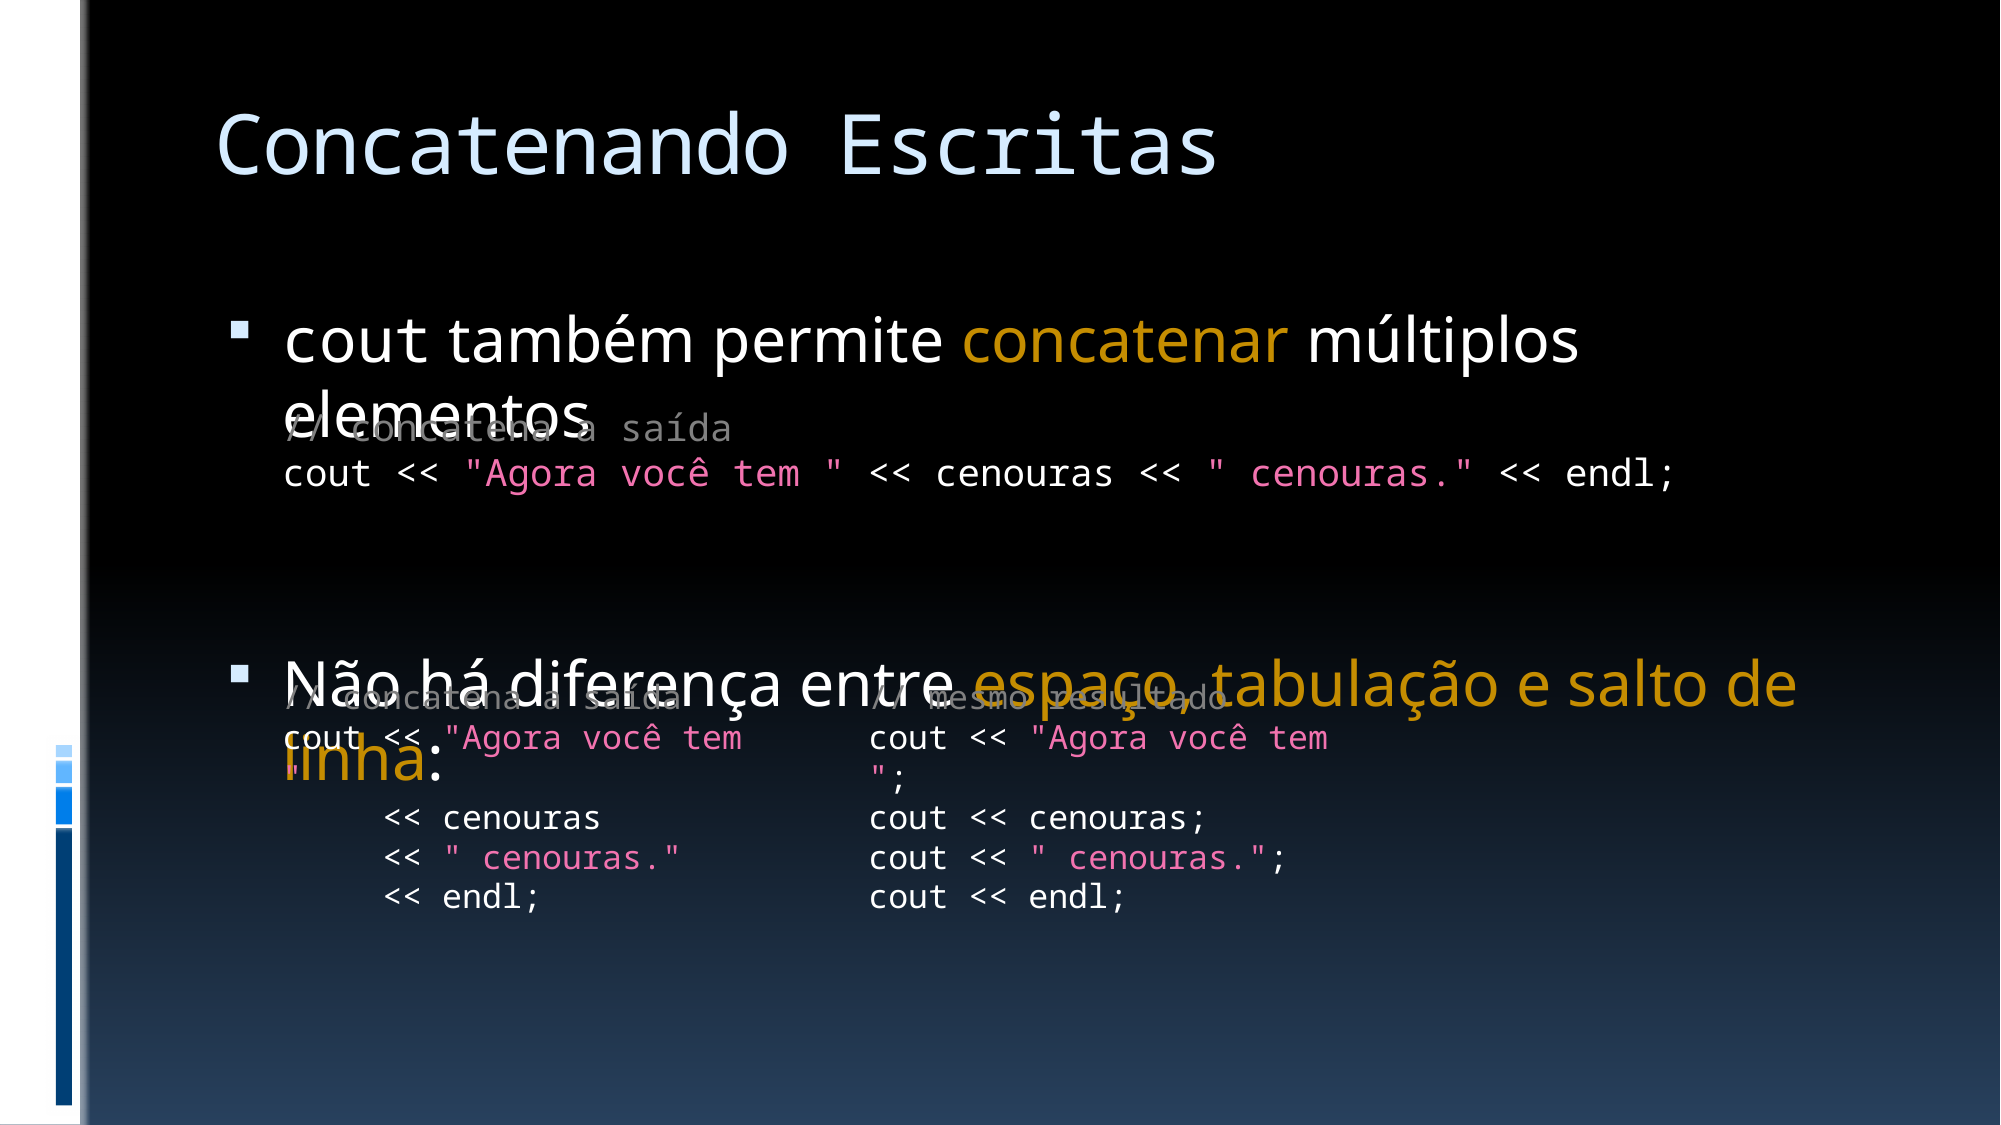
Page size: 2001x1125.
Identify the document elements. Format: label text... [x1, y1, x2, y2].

text_box // concatena a saída cout << "Agora você tem " << cenouras << " cenouras." << endl; [267, 668, 795, 923]
title Concatenando Escritas [200, 83, 1900, 234]
list cout também permite concatenar múltiplos elementos Não há diferença entre espaço, tabulação e salto de linha: [200, 292, 1900, 1043]
text_box // concatena a saída cout << "Agora você tem " << cenouras << " cenouras." << endl; [267, 397, 1721, 502]
text_box // mesmo resultado cout << "Agora você tem "; cout << cenouras; cout << " cenouras."; cout << endl; [853, 668, 1381, 923]
